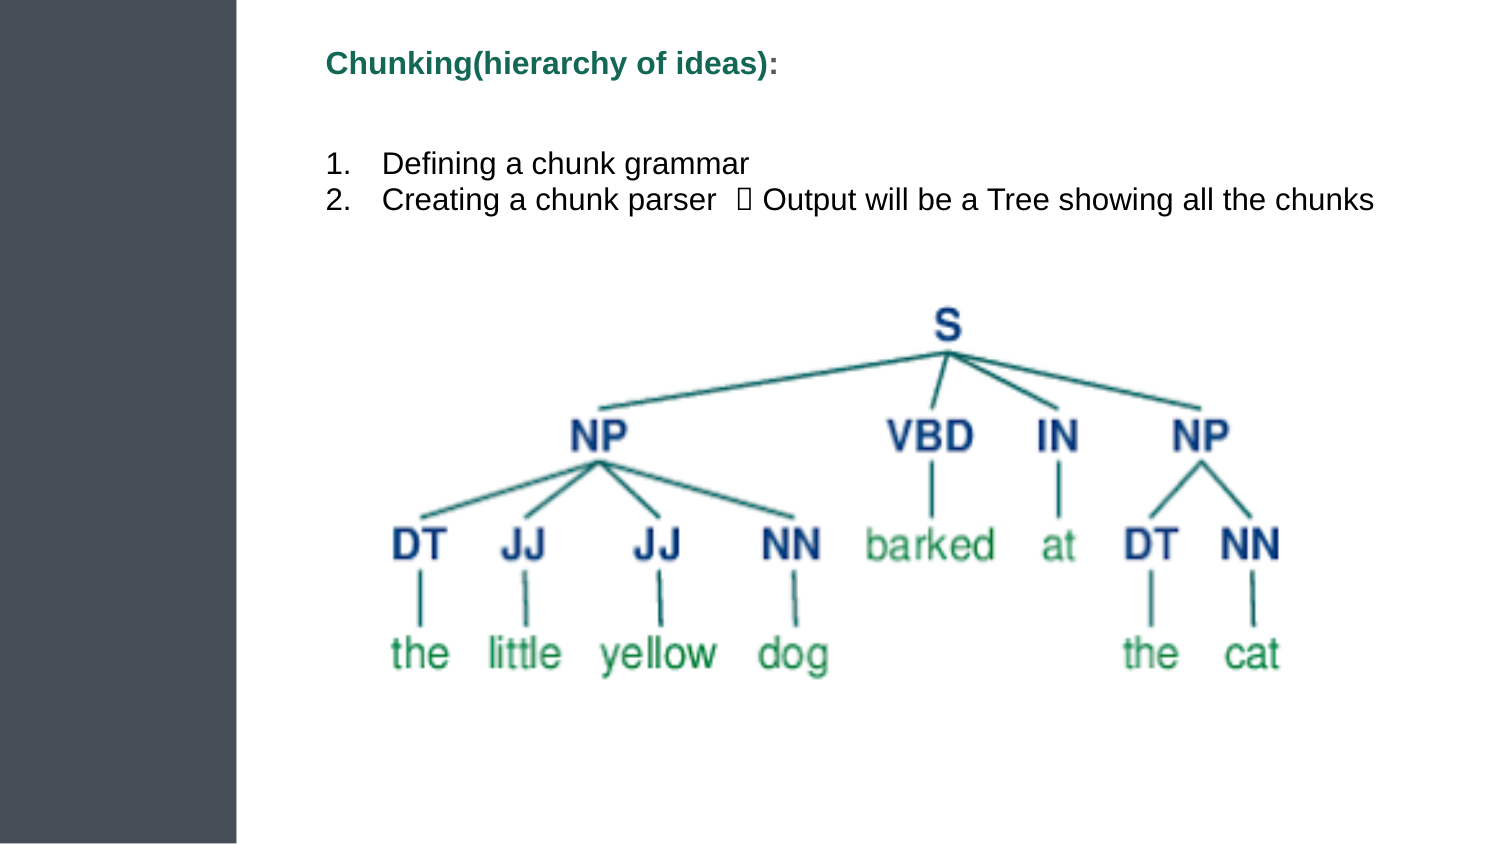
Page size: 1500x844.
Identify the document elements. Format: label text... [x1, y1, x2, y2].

picture [0, 0, 1500, 844]
title Chunking(hierarchy of ideas): [310, 35, 1324, 123]
list Defining a chunk grammar Creating a chunk parser  Output will be a Tree showing all the chunks [310, 143, 1425, 790]
